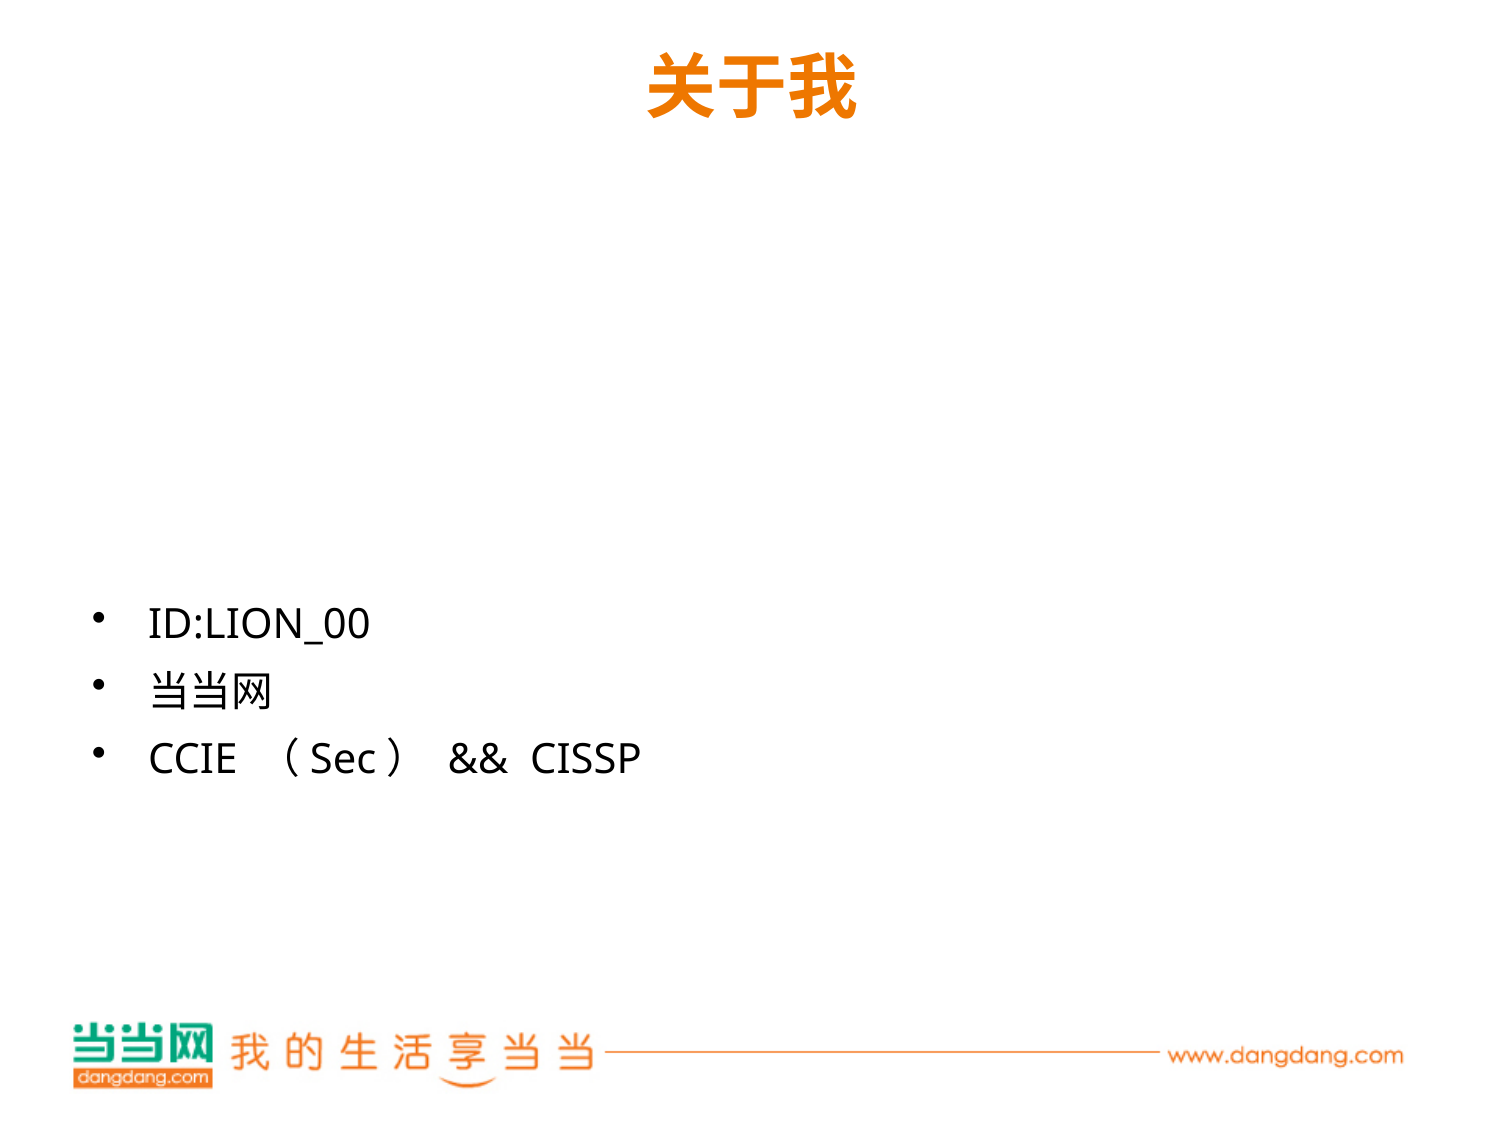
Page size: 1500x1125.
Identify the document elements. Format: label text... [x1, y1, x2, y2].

picture [69, 1020, 1412, 1094]
title 关于我 [76, 30, 1428, 138]
list ID:LION_00 当当网 CCIE （Sec） && CISSP [76, 184, 1448, 930]
